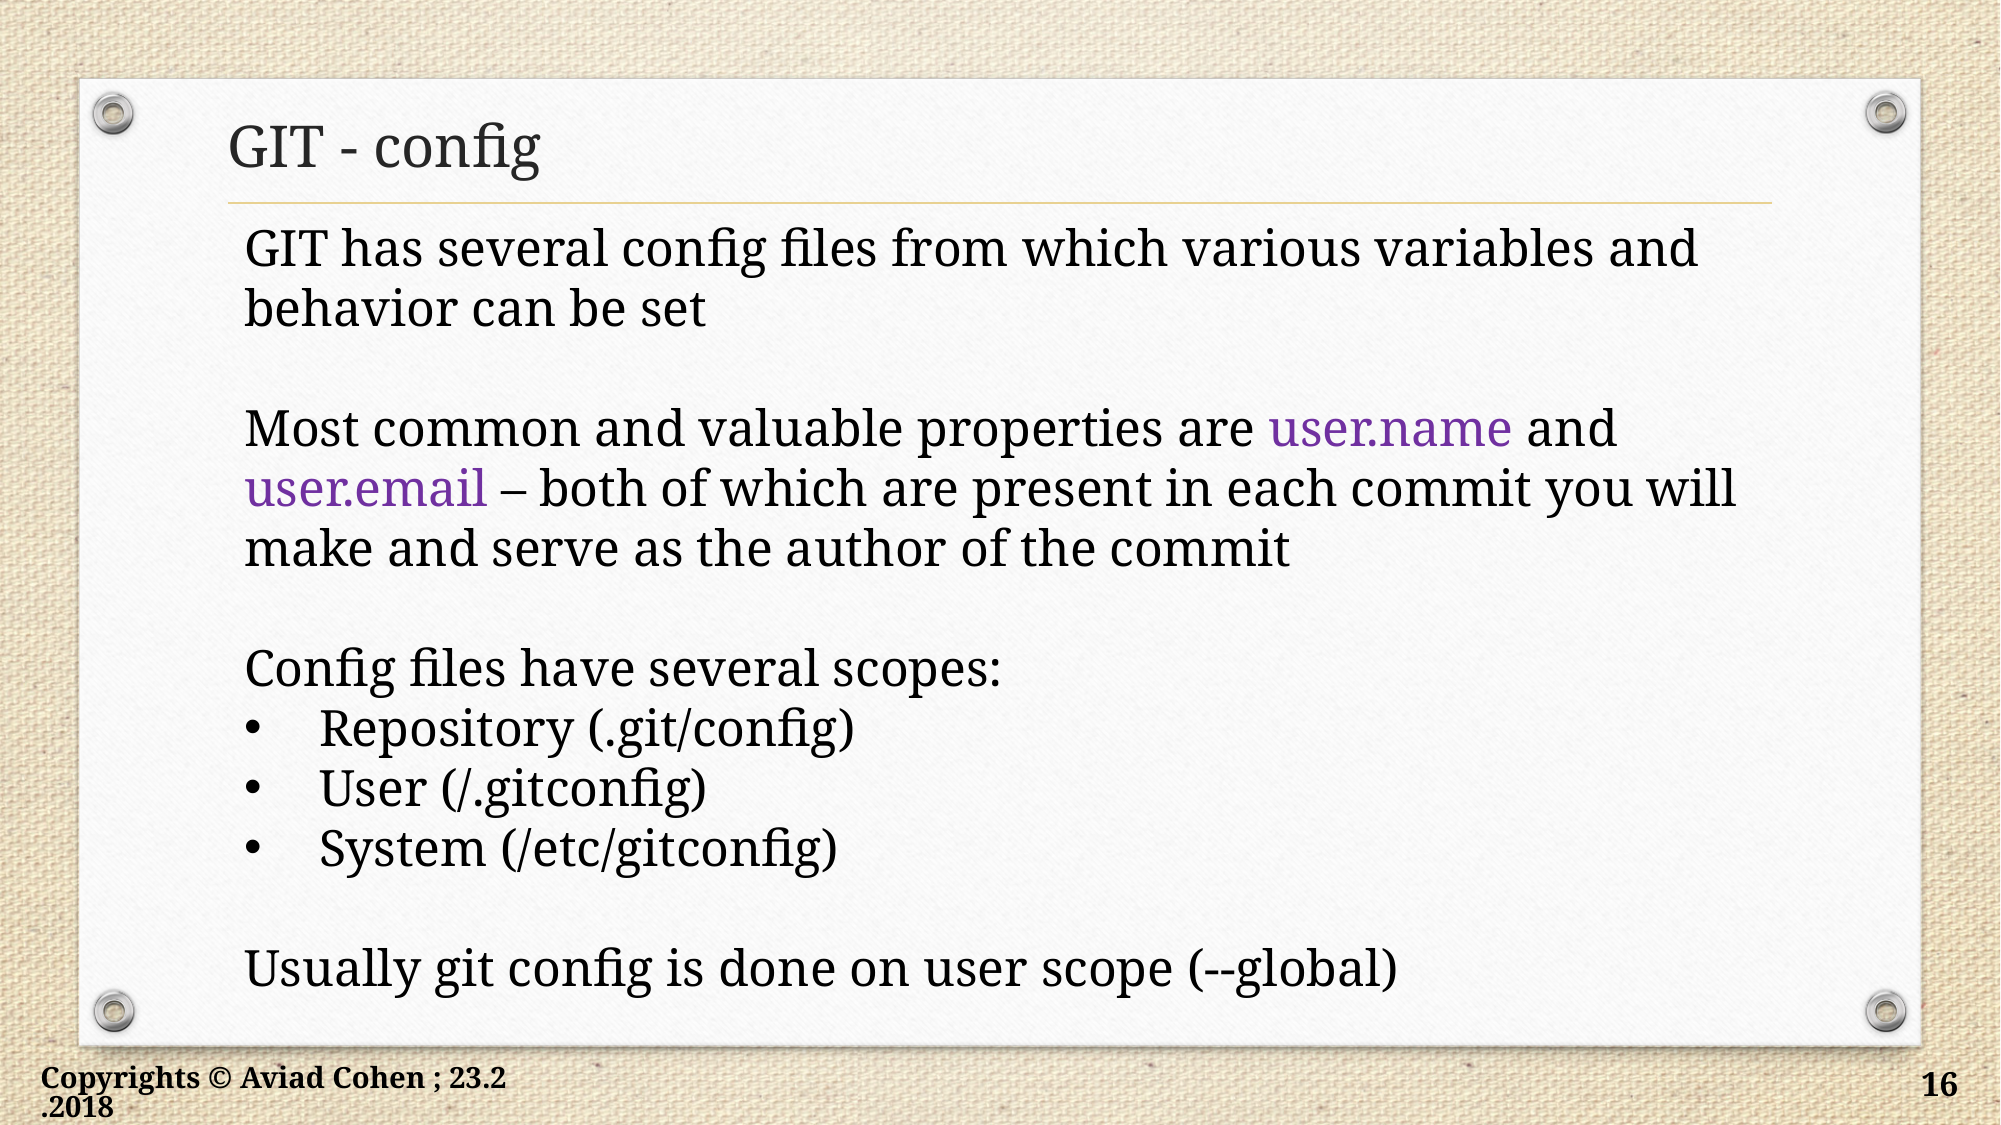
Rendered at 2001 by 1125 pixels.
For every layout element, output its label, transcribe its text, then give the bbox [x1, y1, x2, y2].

footer Copyrights © Aviad Cohen ; 23.2.2018 [25, 1056, 528, 1103]
text_box GIT has several config files from which various variables and behavior can be set Most common and valuable properties are user.name and user.email – both of which are present in each commit you will make and serve as the author of the commit Config files have several scopes: Repository (.git/config) User (/.gitconfig) System (/etc/gitconfig) Usually git config is done on user scope (--global) [229, 209, 1868, 1004]
picture [0, 0, 2001, 1125]
slide_number 16 [1884, 1063, 1974, 1109]
title GIT - config [212, 101, 1788, 188]
